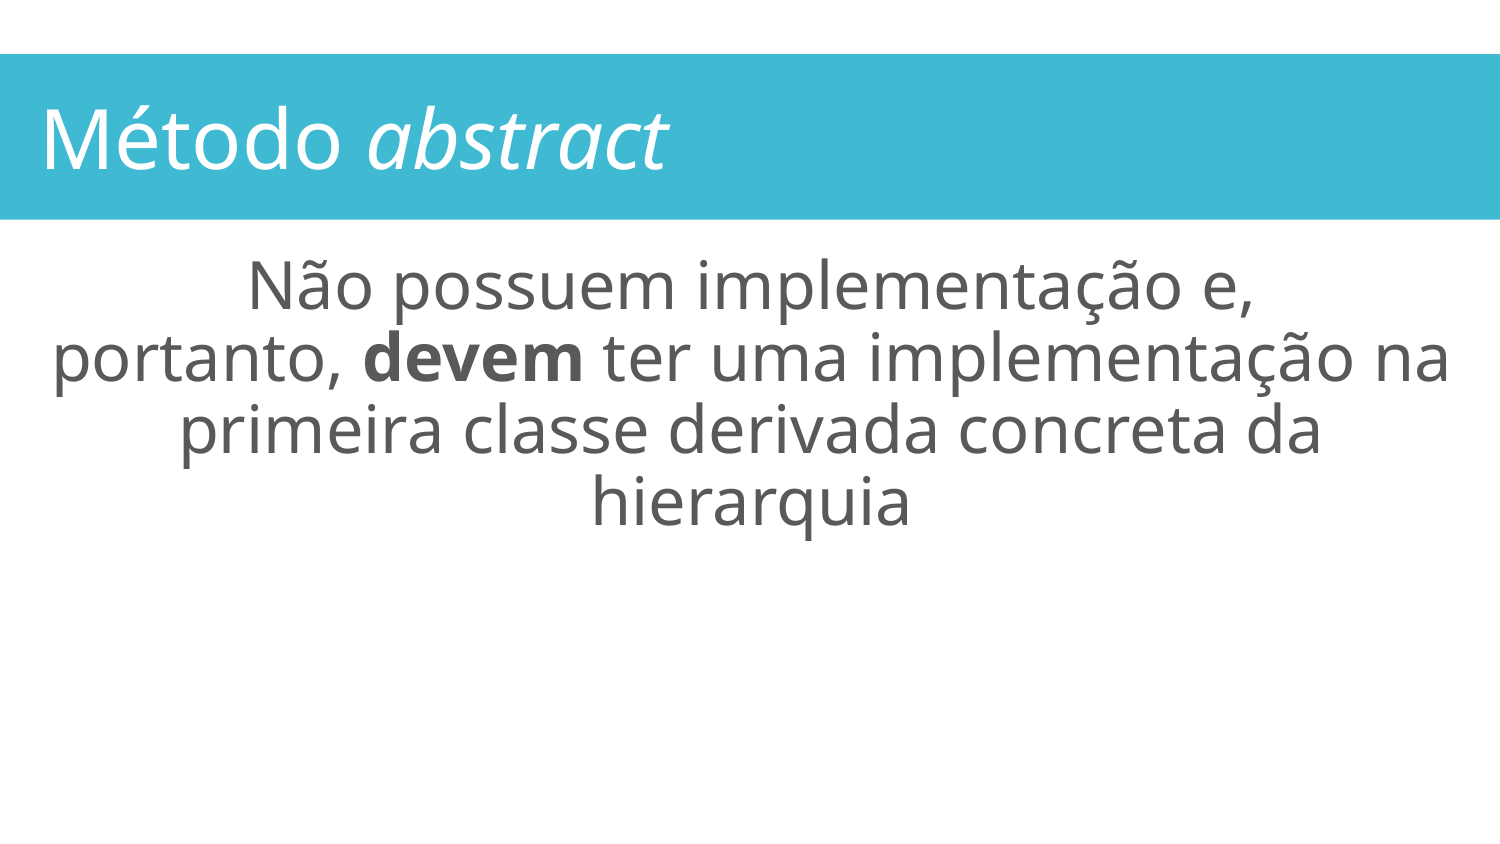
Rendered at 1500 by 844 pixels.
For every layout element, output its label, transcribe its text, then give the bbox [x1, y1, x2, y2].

text_box Não possuem implementação e, portanto, devem ter uma implementação na primeira classe derivada concreta da hierarquia [24, 244, 1479, 547]
text_box [0, 52, 1500, 222]
text_box Método abstract [24, 78, 1479, 194]
